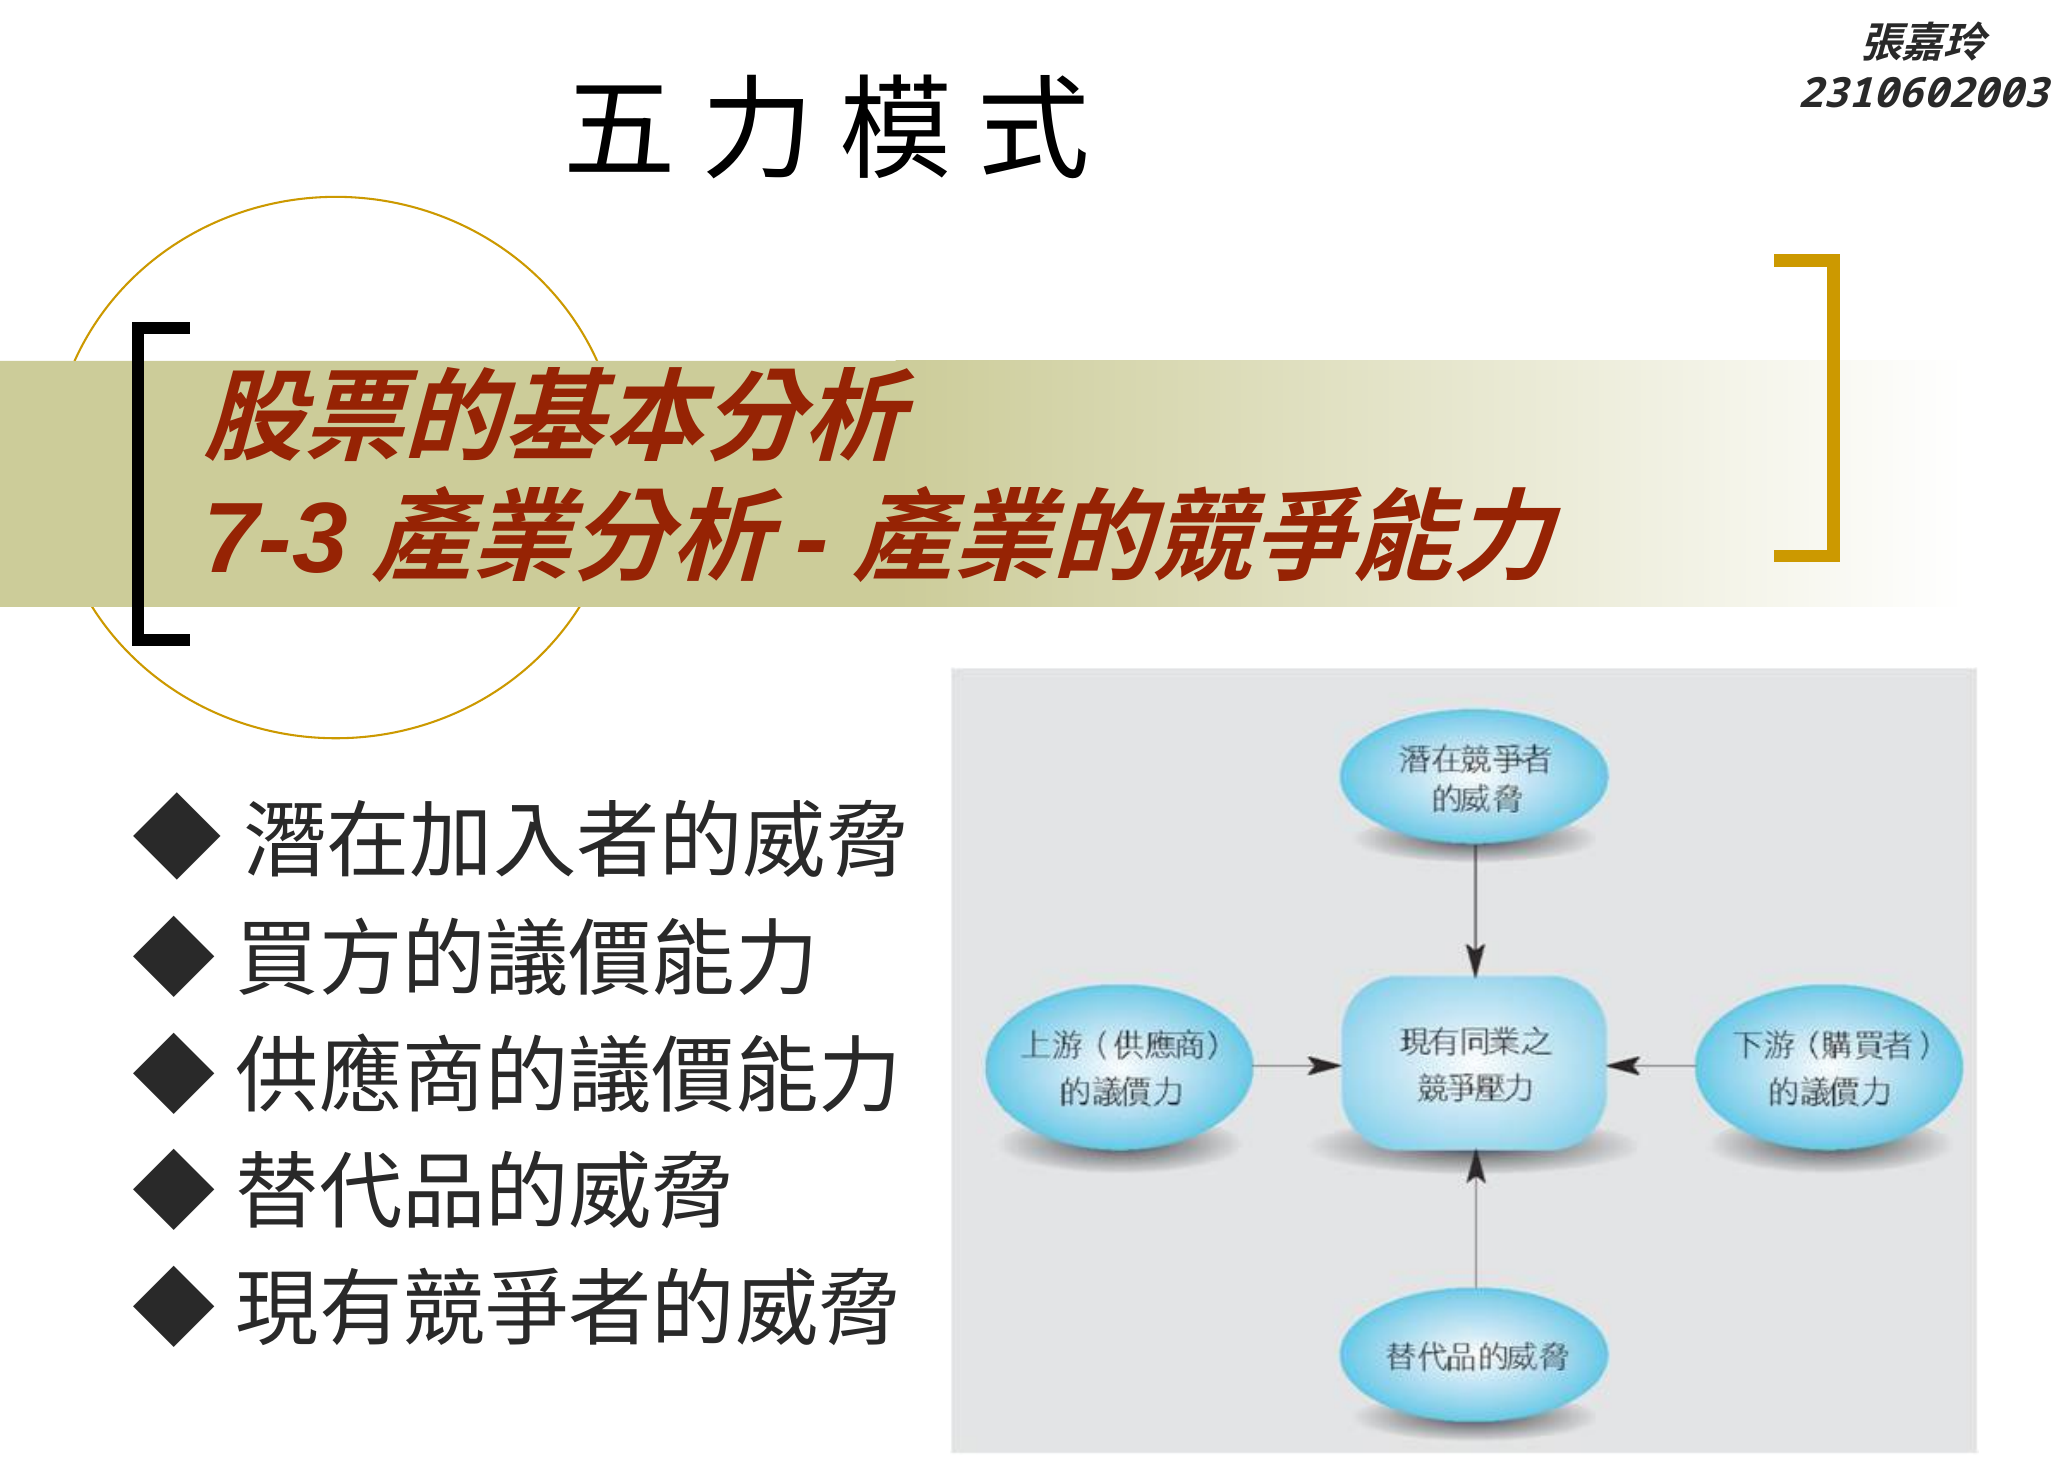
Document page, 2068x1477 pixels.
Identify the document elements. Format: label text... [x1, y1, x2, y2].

title 股票的基本分析 7-3產業分析-產業的競爭能力 [183, 336, 1923, 609]
text_box 張嘉玲 2310602003 [1781, 8, 2065, 124]
subtitle ◆潛在加入者的威脅 ◆買方的議價能力 ◆供應商的議價能力 ◆替代品的威脅 ◆現有競爭者的威脅 [112, 771, 950, 1388]
picture [950, 667, 1979, 1455]
text_box 五 力 模 式 [549, 41, 1660, 208]
